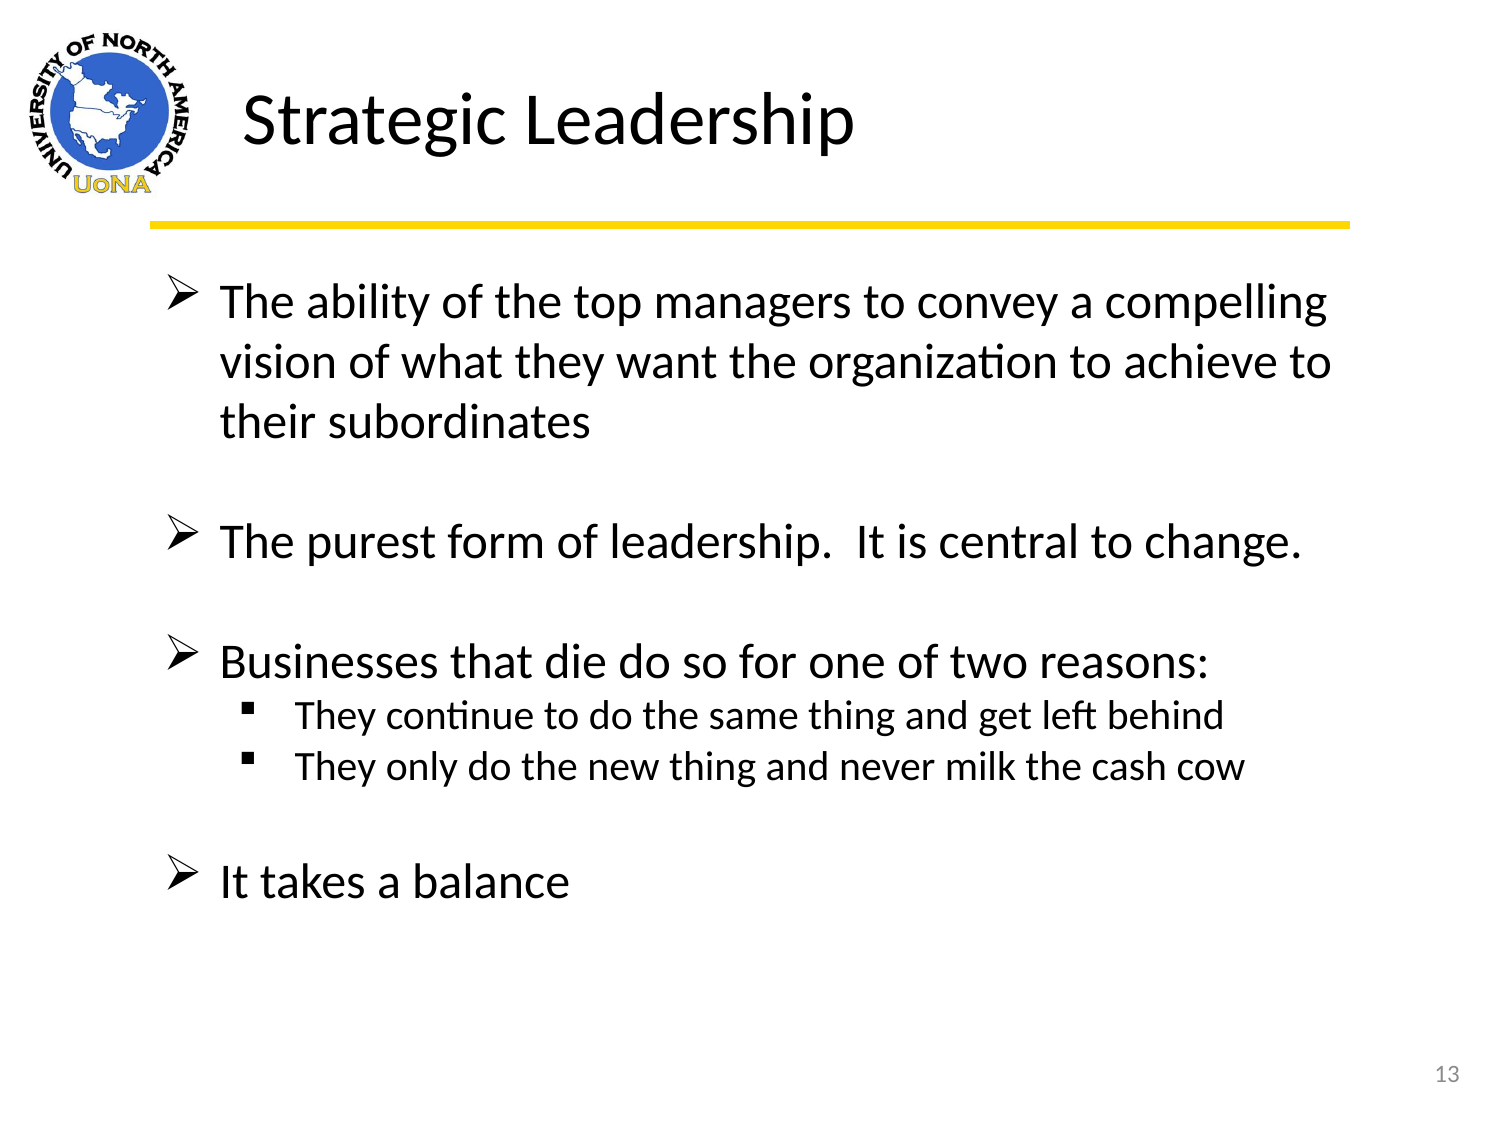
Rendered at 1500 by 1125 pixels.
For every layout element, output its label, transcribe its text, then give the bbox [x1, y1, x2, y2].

text_box The ability of the top managers to convey a compelling vision of what they want the organization to achieve to their subordinates The purest form of leadership. It is central to change. Businesses that die do so for one of two reasons: They continue to do the same thing and get left behind They only do the new thing and never milk the cash cow It takes a balance [148, 260, 1425, 976]
text_box Strategic Leadership [227, 62, 872, 168]
picture [19, 24, 200, 200]
slide_number 13 [1412, 1042, 1475, 1103]
